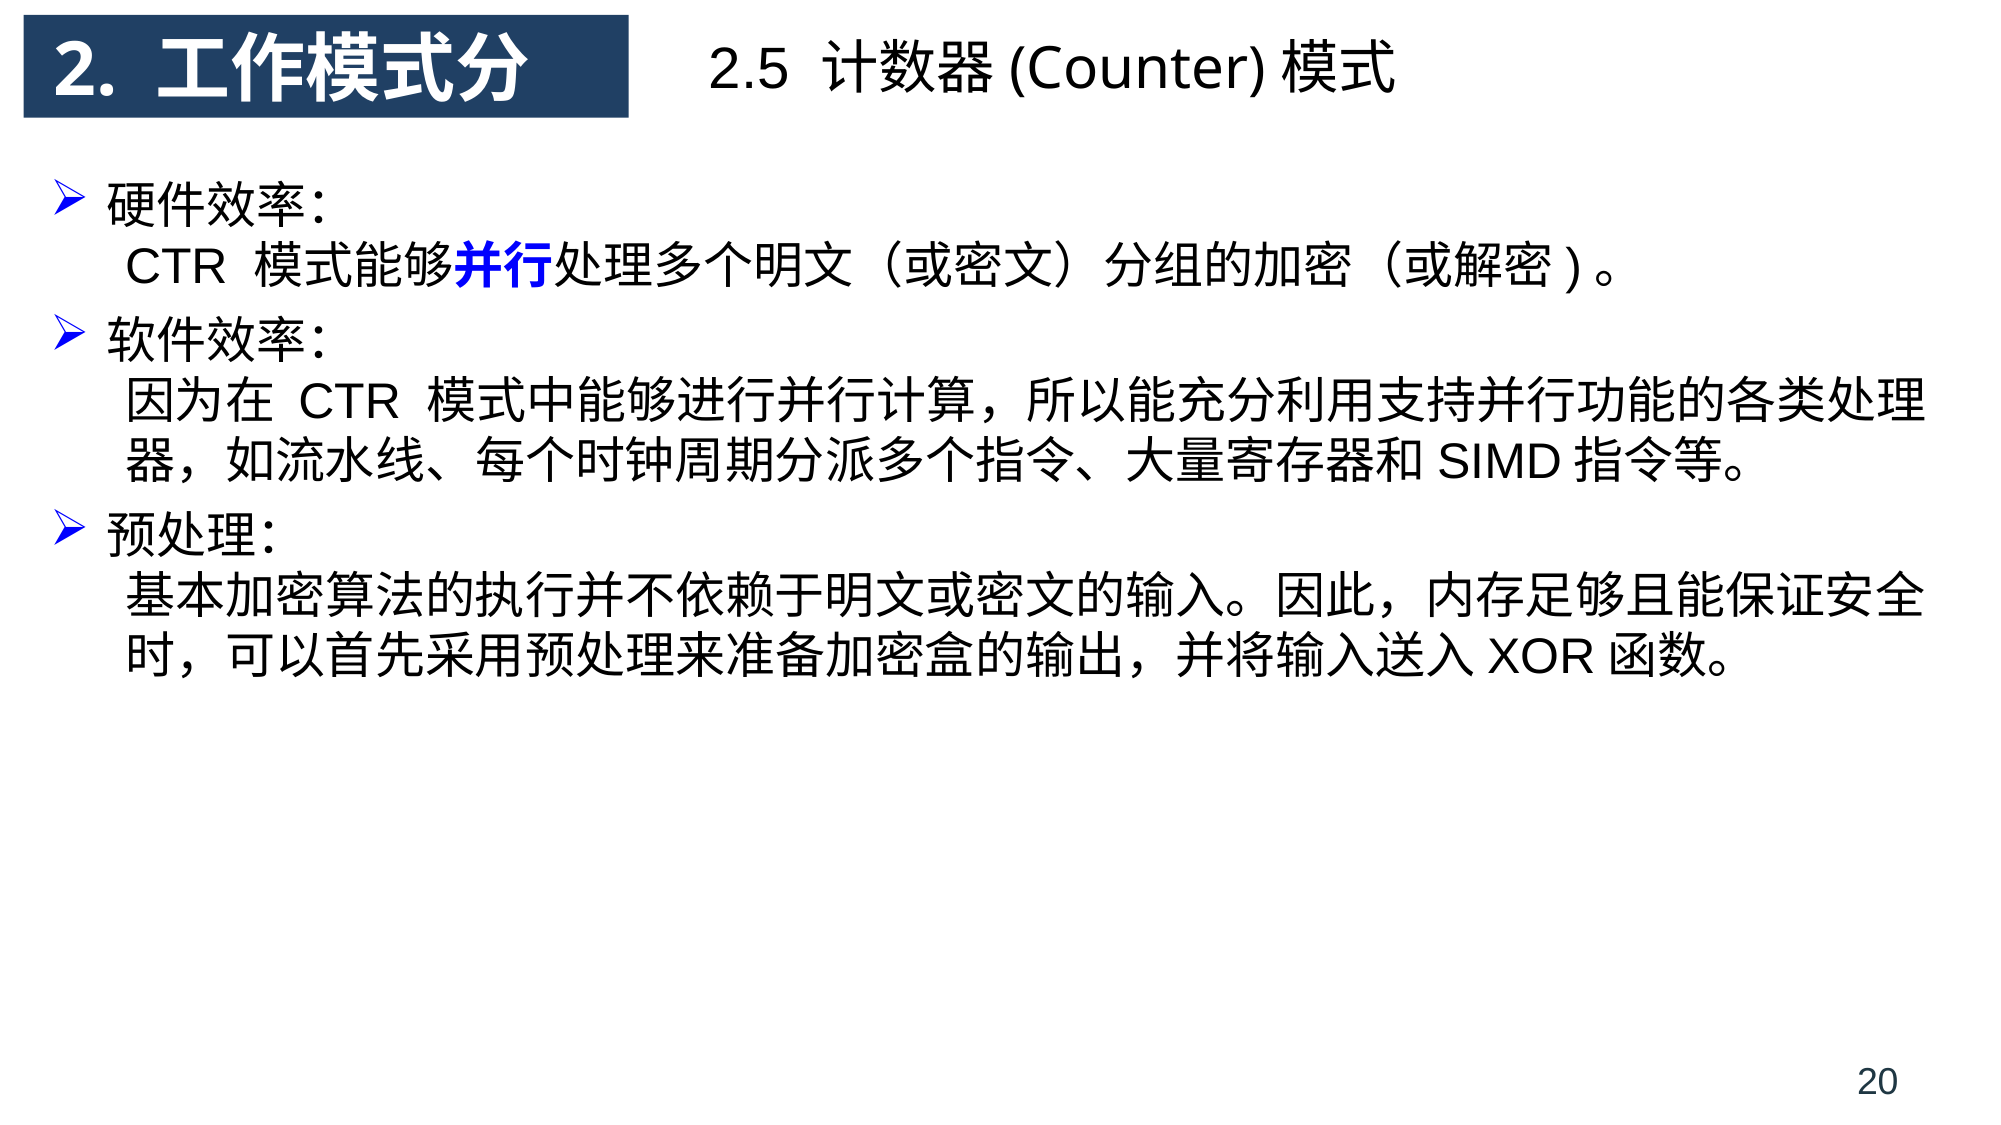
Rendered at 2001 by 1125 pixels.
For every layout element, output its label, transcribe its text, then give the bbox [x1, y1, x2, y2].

title 2. 工作模式分类 [23, 14, 629, 118]
text_box 硬件效率： CTR 模式能够并行处理多个明文（或密文）分组的加密（或解密)。 软件效率： 因为在 CTR 模式中能够进行并行计算，所以能充分利用支持并行功能的各类处理器，如流水线、每个时钟周期分派多个指令、大量寄存器和SIMD指令等。 预处理： 基本加密算法的执行并不依赖于明文或密文的输入。因此，内存足够且能保证安全时，可以首先采用预处理来准备加密盒的输出，并将输入送入XOR函数。 [35, 150, 1965, 751]
text_box 2.5 计数器(Counter)模式 [694, 23, 1533, 108]
